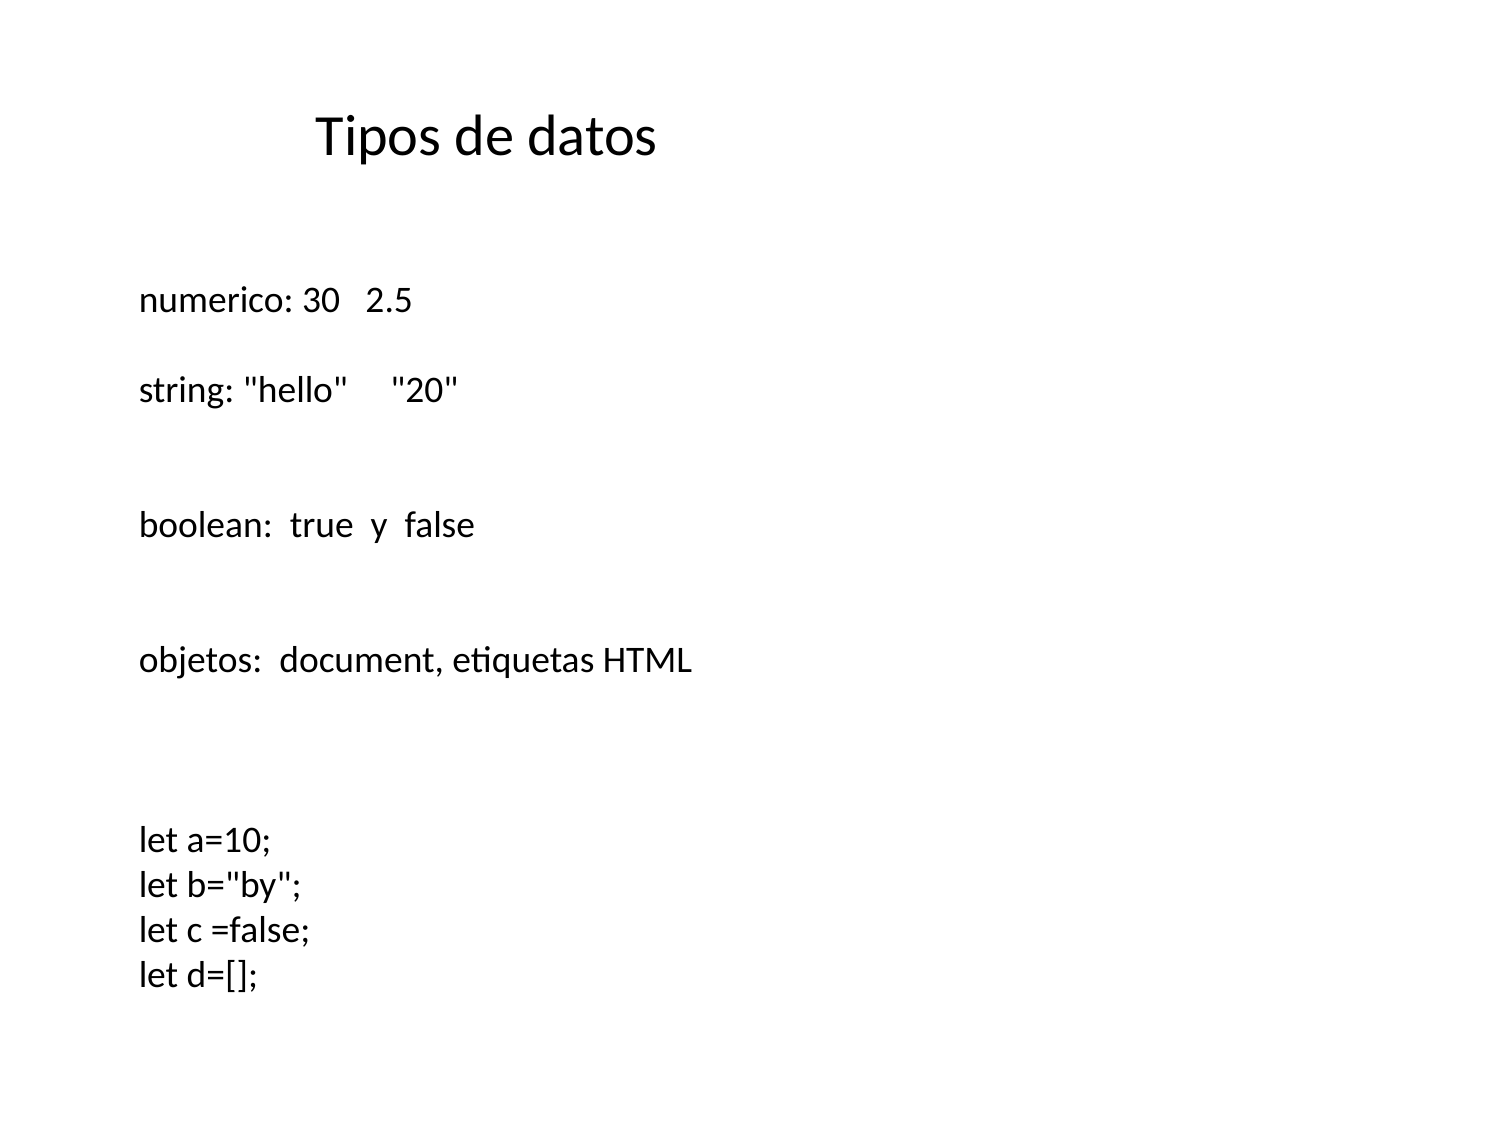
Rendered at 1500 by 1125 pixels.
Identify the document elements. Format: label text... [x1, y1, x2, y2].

text_box Tipos de datos [301, 90, 750, 175]
text_box numerico: 30 2.5 string: "hello" "20" boolean: true y false objetos: document, etiquetas HTML let a=10; let b="by"; let c =false; let d=[]; [123, 267, 892, 1002]
